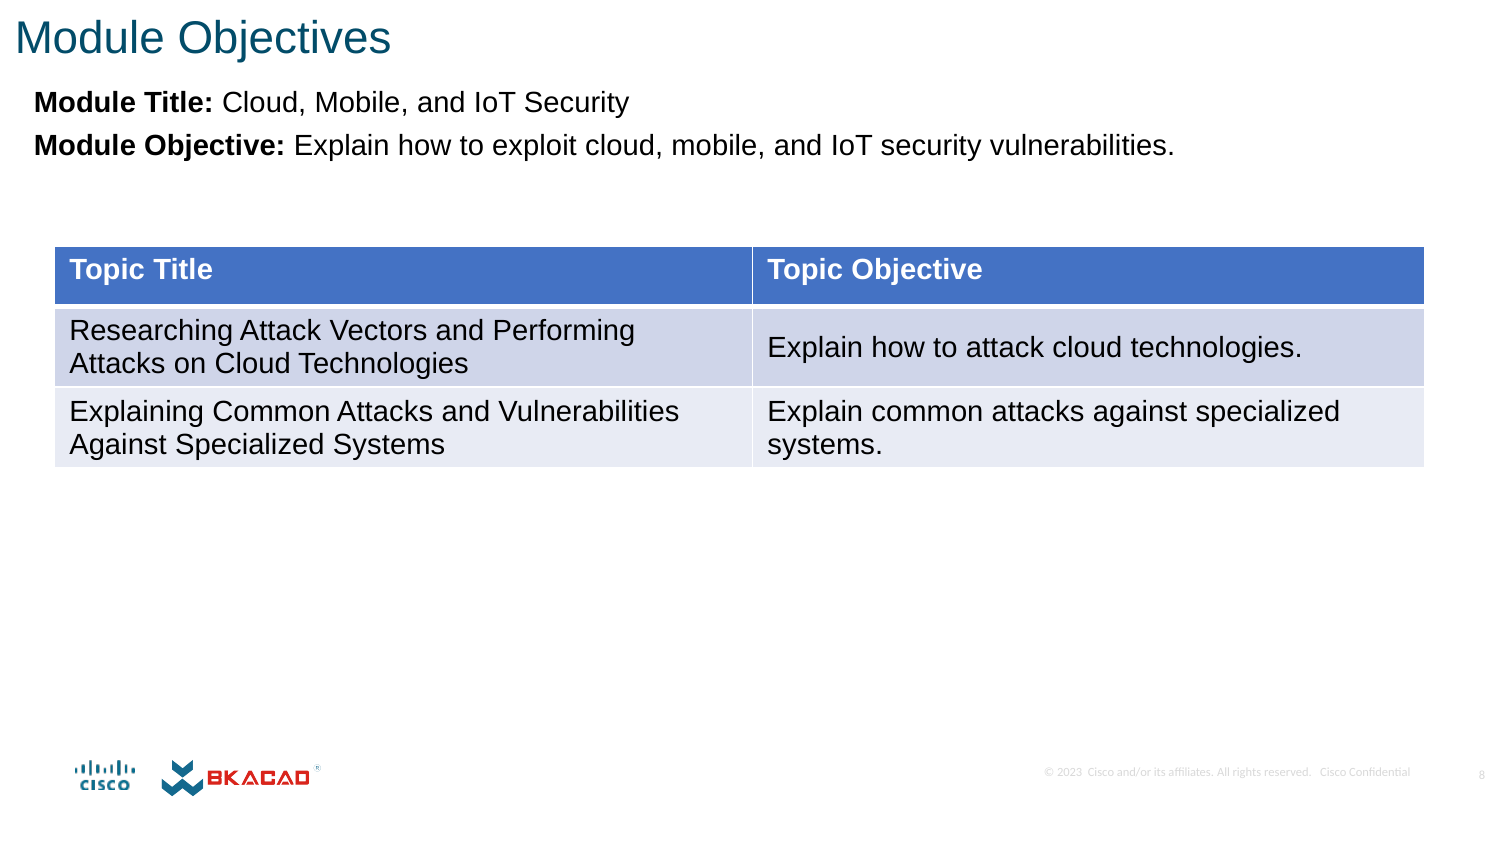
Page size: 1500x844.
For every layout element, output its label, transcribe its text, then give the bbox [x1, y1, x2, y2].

table_cell Explaining Common Attacks and Vulnerabilities Against Specialized Systems [55, 388, 752, 467]
text_box Module Title: Cloud, Mobile, and IoT Security Module Objective: Explain how to exploit cloud, mobile, and IoT security vulnerabilities. [19, 75, 1446, 172]
picture [160, 759, 321, 797]
table_header Topic Objective [753, 247, 1424, 304]
table_header Topic Title [55, 247, 752, 304]
picture [75, 759, 135, 790]
slide_number 8 [1425, 759, 1500, 797]
table_cell Explain how to attack cloud technologies. [753, 309, 1424, 386]
list Module Objectives [0, 0, 1500, 75]
table_cell Explain common attacks against specialized systems. [753, 388, 1424, 467]
table_cell Researching Attack Vectors and Performing Attacks on Cloud Technologies [55, 309, 752, 386]
